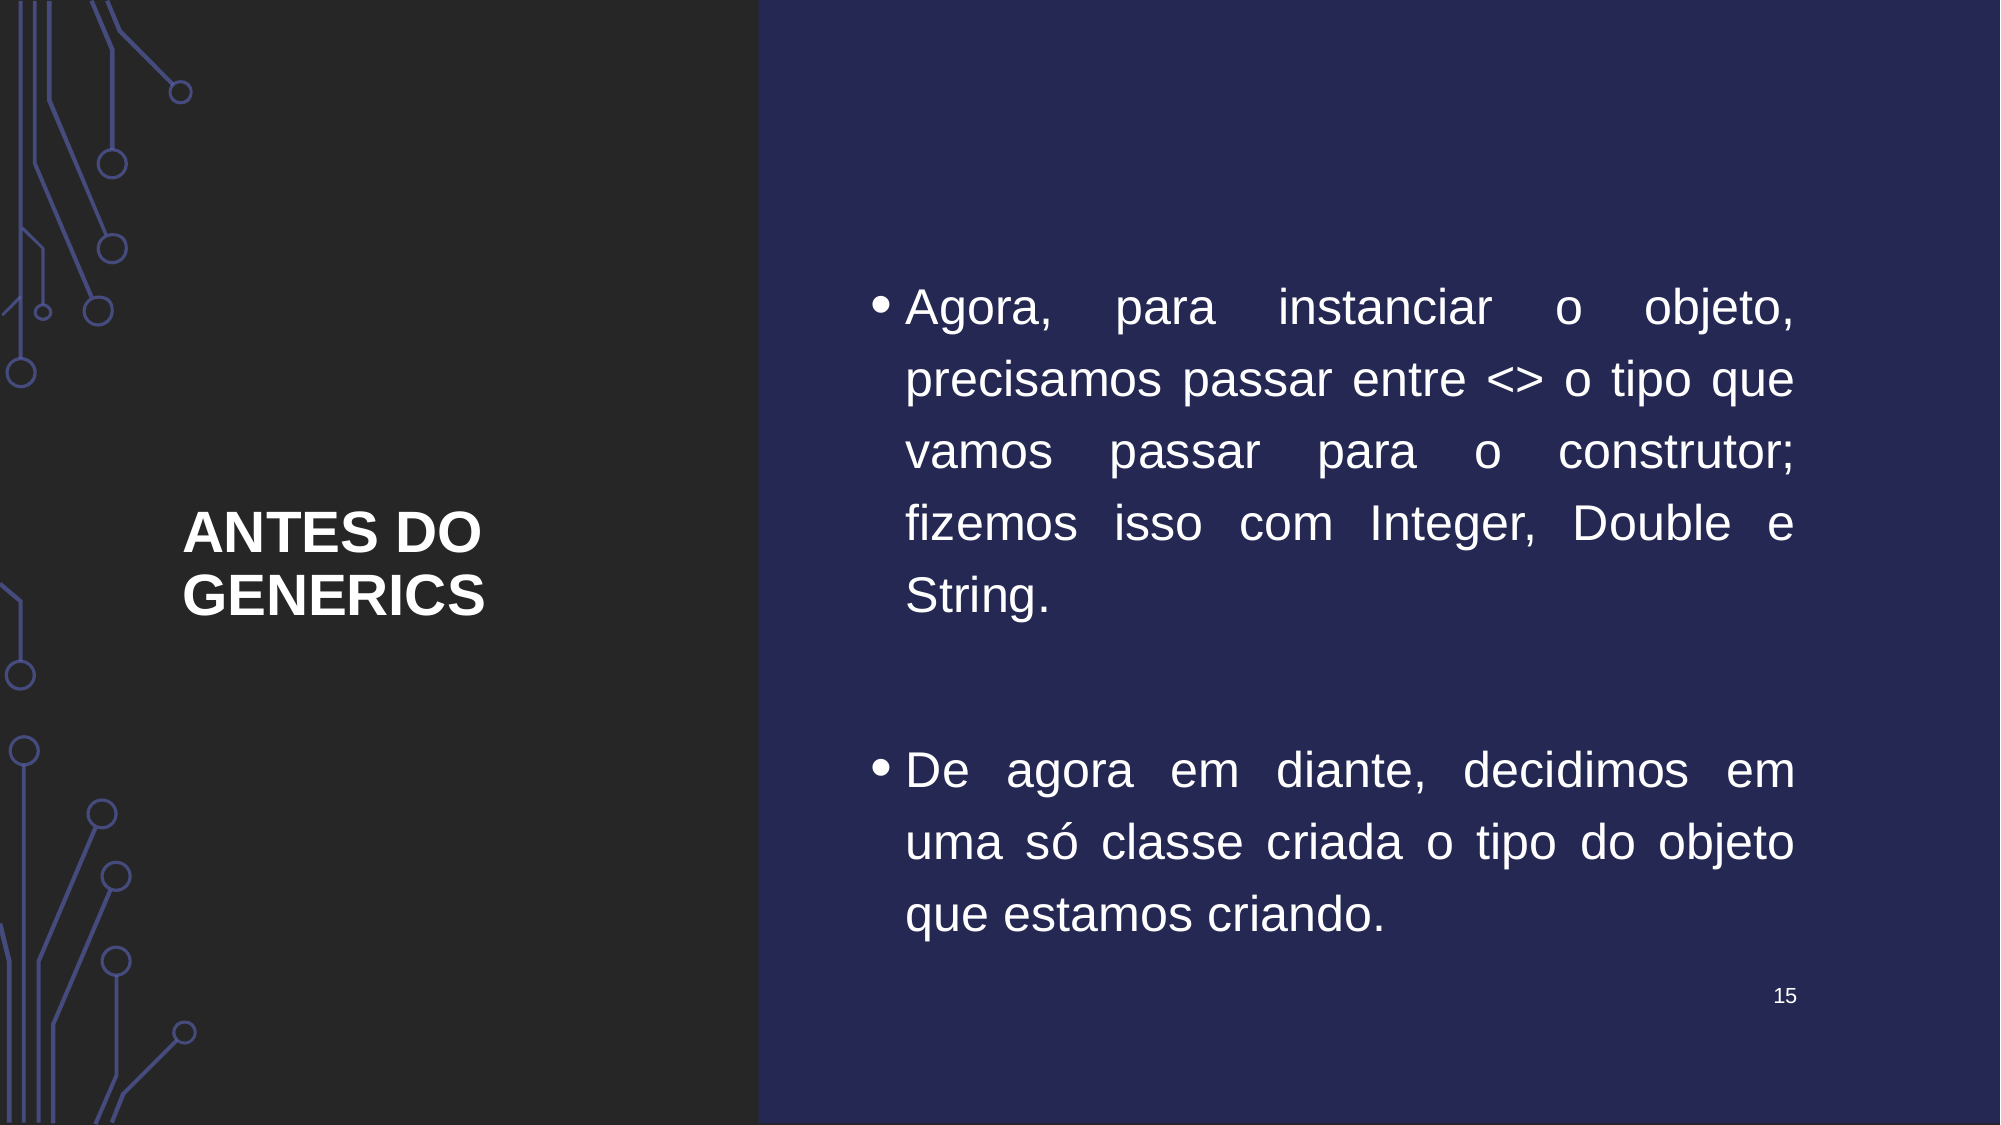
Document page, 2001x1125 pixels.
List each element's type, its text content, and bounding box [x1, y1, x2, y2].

text_box [758, 0, 2000, 1124]
text_box [199, 0, 2000, 1125]
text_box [0, 0, 199, 1125]
list Agora, para instanciar o objeto, precisamos passar entre <> o tipo que vamos passar para o construtor; fizemos isso com Integer, Double e String. De agora em diante, decidimos em uma só classe criada o tipo do objeto que estamos criando. [855, 179, 1813, 950]
slide_number 15 [1685, 965, 1813, 1025]
title Antes do GENERICS [199, 179, 670, 950]
